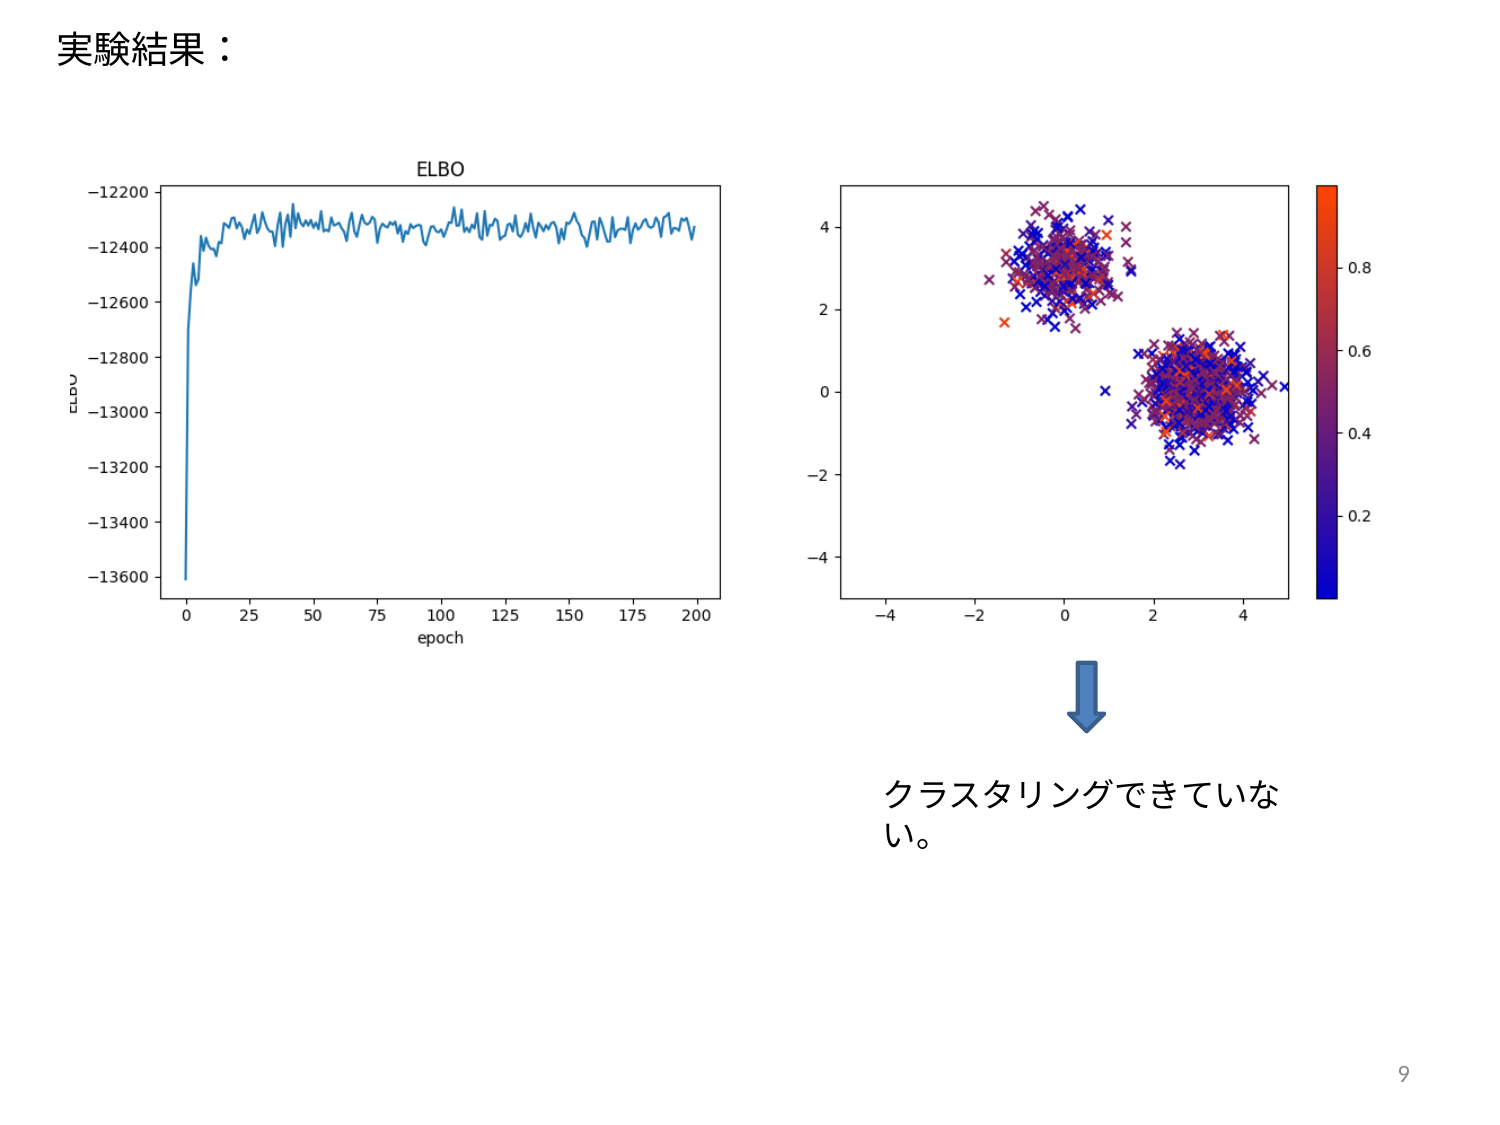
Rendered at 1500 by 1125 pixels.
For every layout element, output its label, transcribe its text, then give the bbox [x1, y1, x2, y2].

text_box 実験結果： [41, 19, 432, 79]
text_box [1066, 666, 1107, 734]
slide_number 9 [1074, 1042, 1425, 1103]
text_box クラスタリングできていない。 [868, 766, 1306, 862]
picture [70, 121, 1472, 658]
